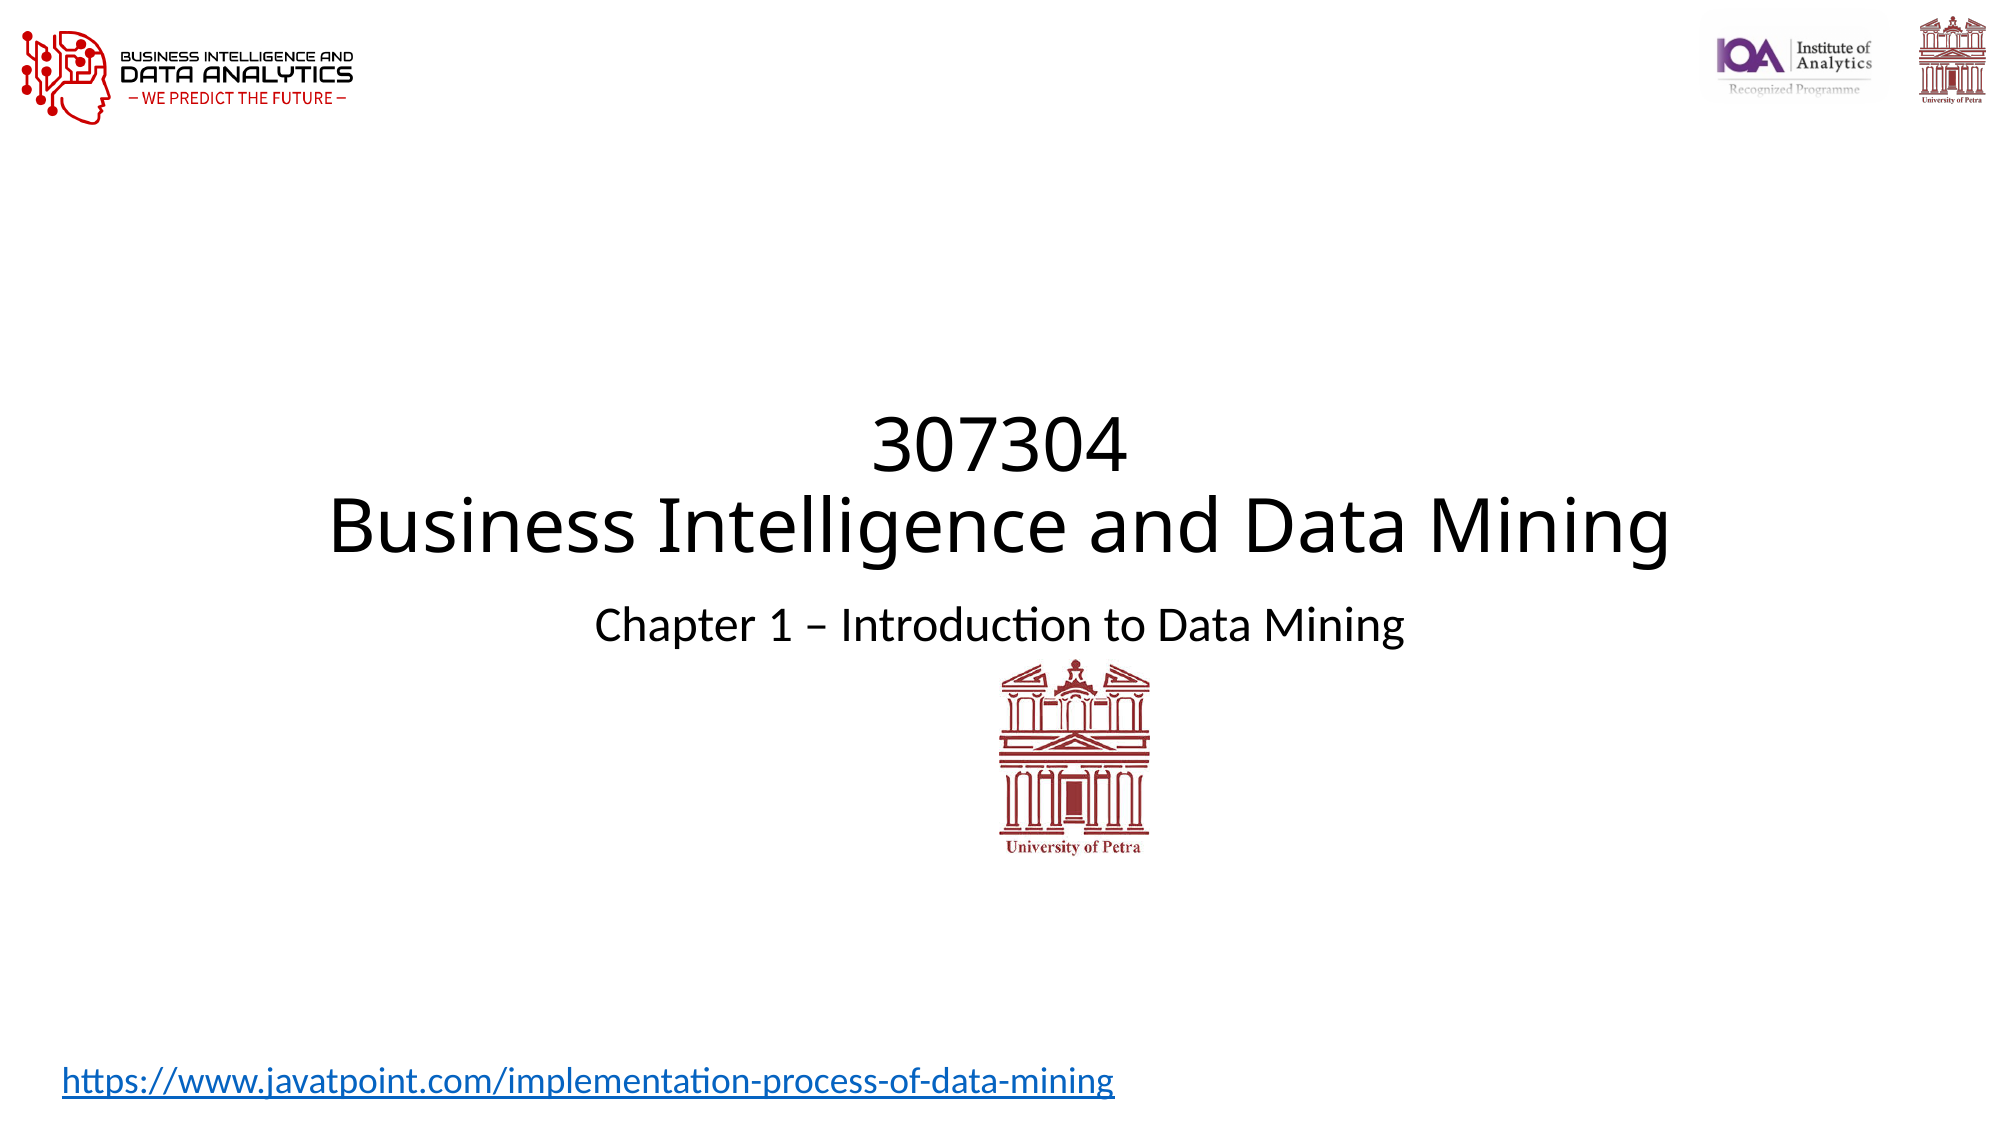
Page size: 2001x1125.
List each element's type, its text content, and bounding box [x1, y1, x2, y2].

text_box https://www.javatpoint.com/implementation-process-of-data-mining [46, 1048, 1420, 1109]
subtitle Chapter 1 – Introduction to Data Mining [249, 590, 1750, 863]
title 307304 Business Intelligence and Data Mining [249, 184, 1750, 576]
picture [14, 26, 363, 131]
picture [1919, 16, 1986, 111]
picture [1728, 37, 1861, 75]
picture [999, 659, 1150, 857]
